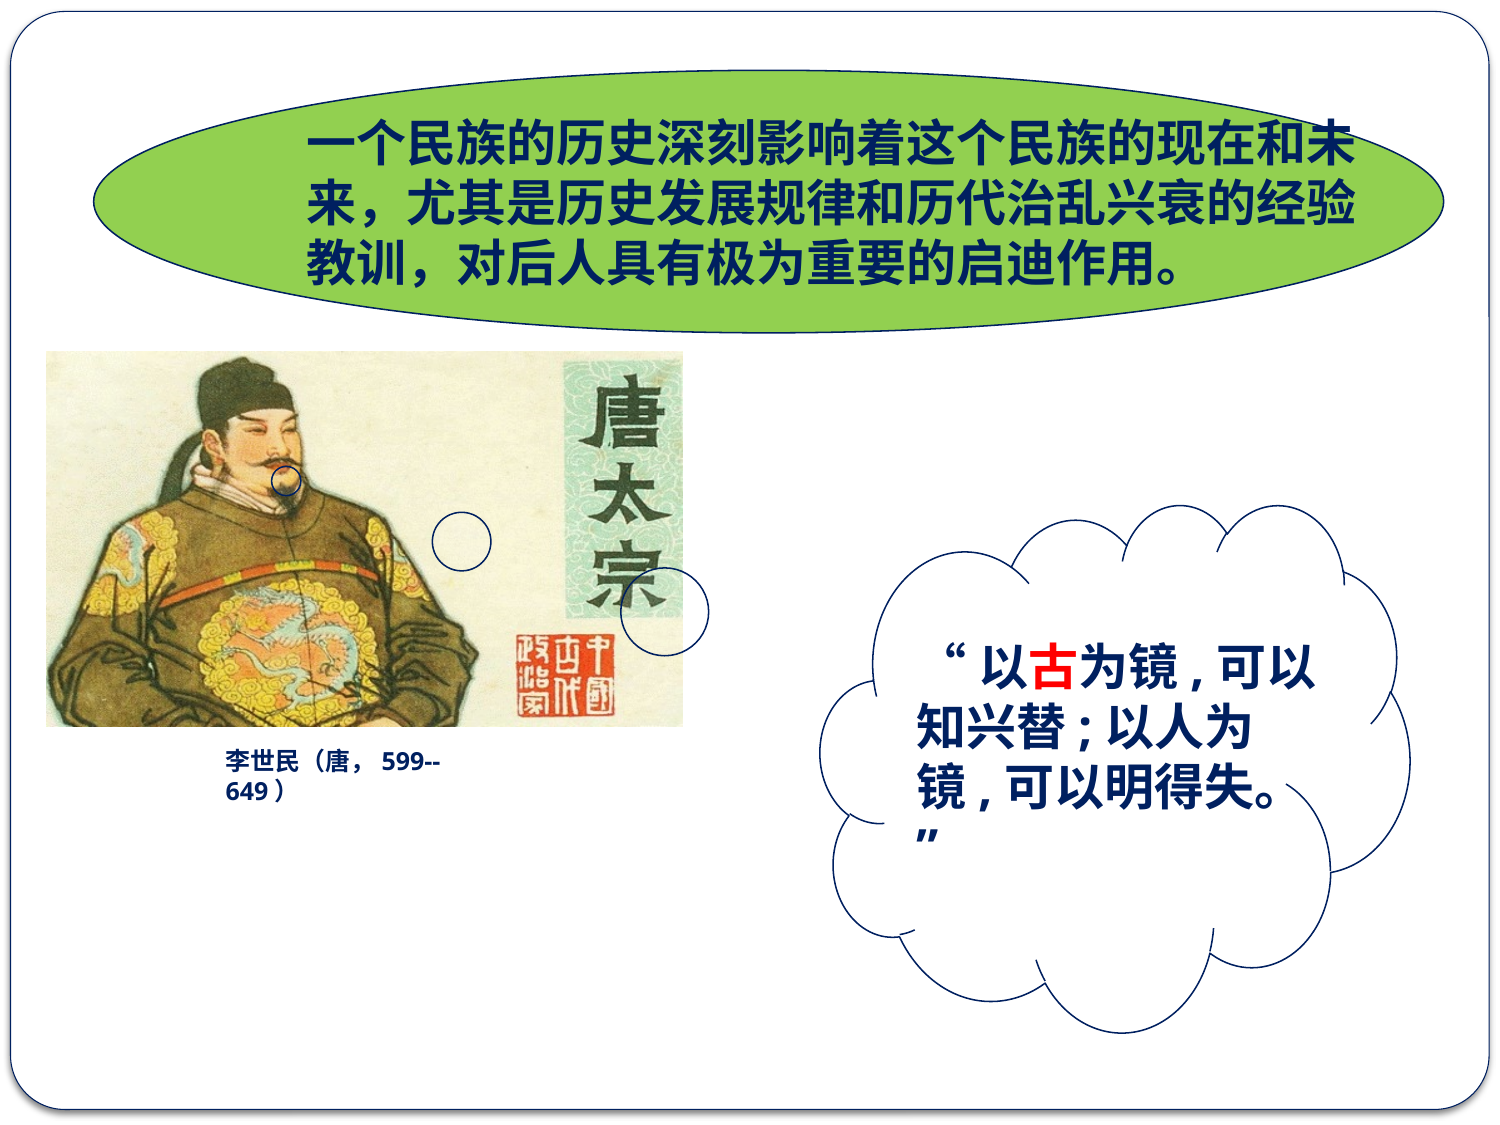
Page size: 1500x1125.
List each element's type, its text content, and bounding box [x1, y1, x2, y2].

text_box “以古为镜,可以 知兴替;以人为 镜,可以明得失。 ” [819, 505, 1411, 1034]
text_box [46, 351, 684, 784]
text_box “以古为镜,可以 知兴替;以人为 镜,可以明得失。 ” [690, 575, 709, 648]
text_box 一个民族的历史深刻影响着这个民族的现在和未 来，尤其是历史发展规律和历代治乱兴衰的经验 教训，对后人具有极为重要的启迪作用。 [93, 70, 1444, 333]
